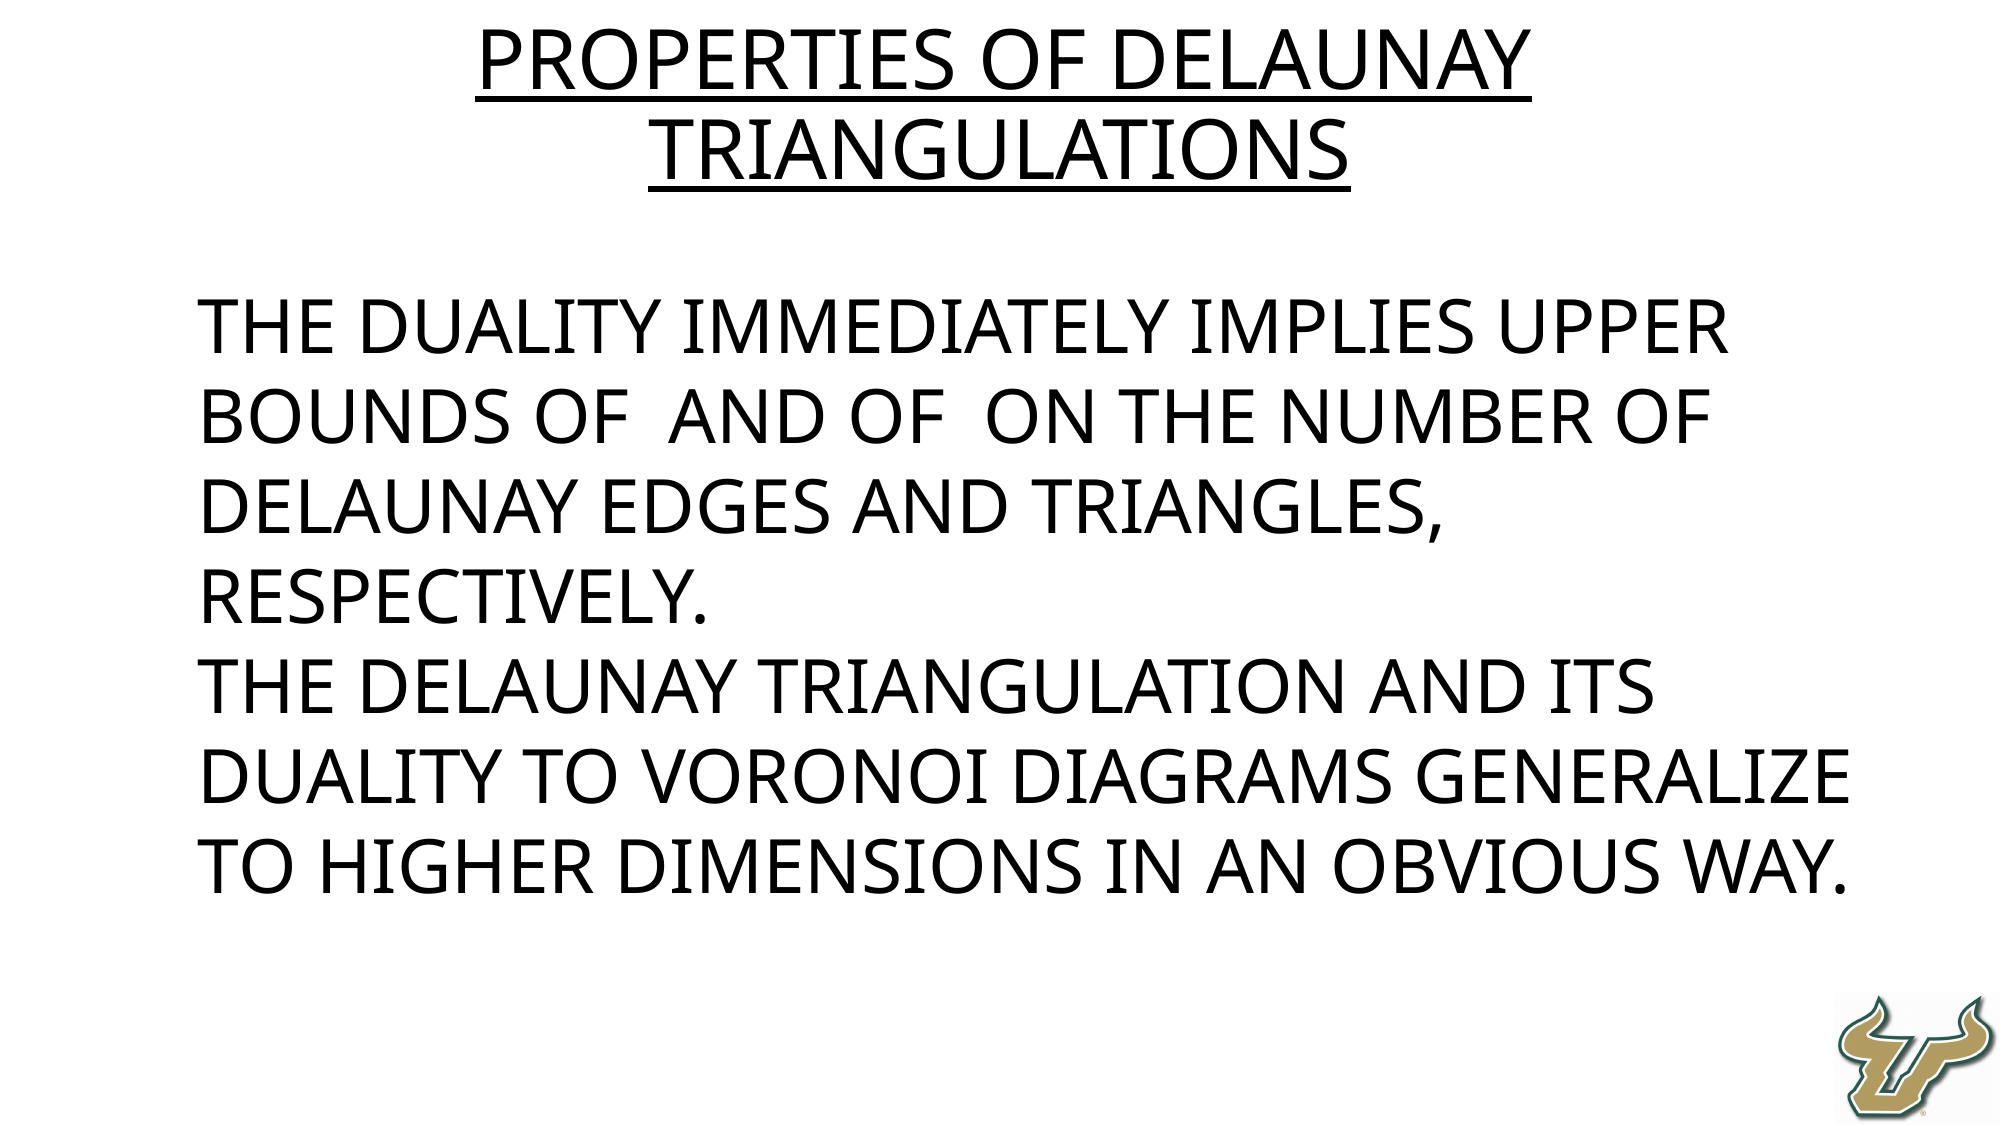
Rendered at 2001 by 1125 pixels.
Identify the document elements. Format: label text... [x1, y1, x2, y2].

list Properties of Delaunay Triangulations [261, 43, 1739, 172]
picture [1835, 992, 2000, 1124]
